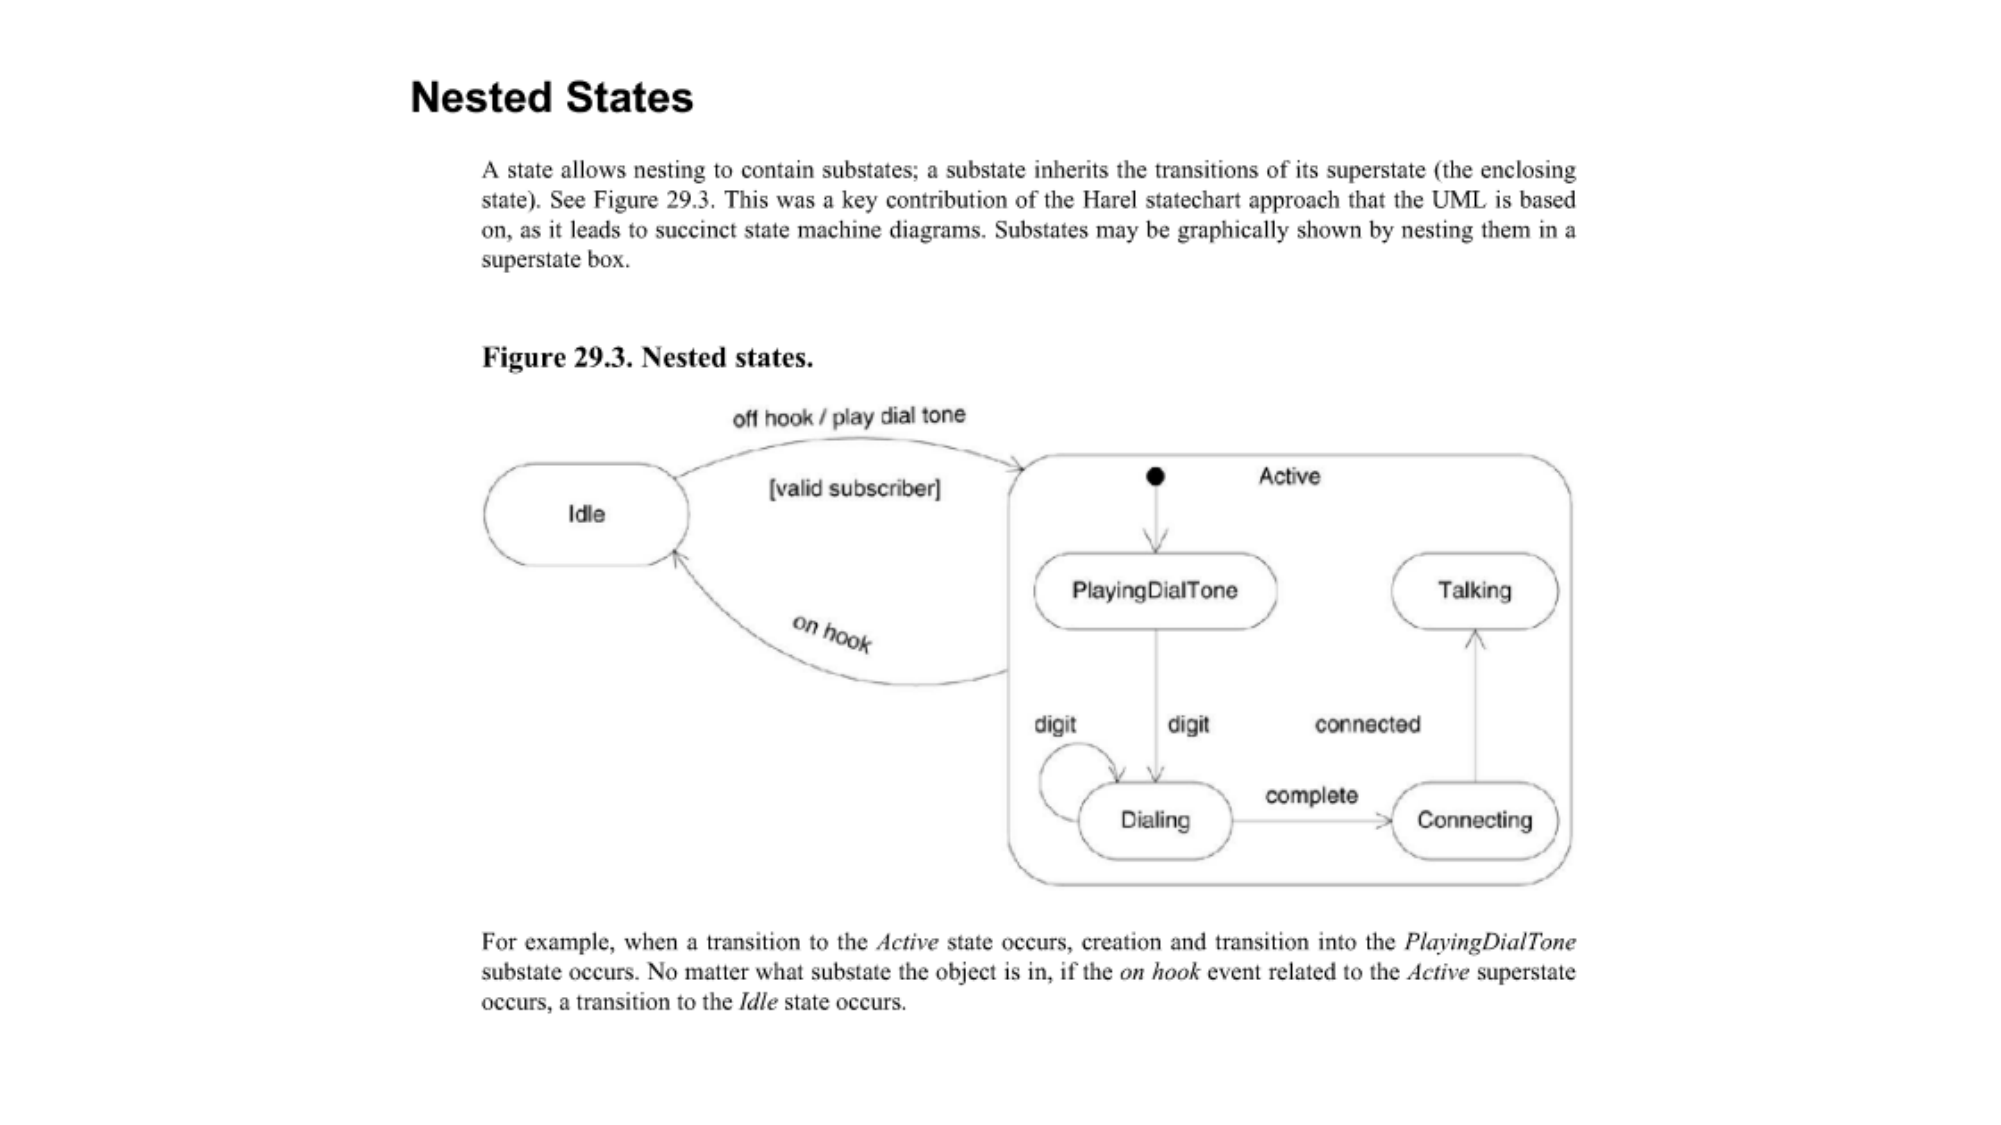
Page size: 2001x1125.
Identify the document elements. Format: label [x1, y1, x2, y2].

list [391, 57, 1650, 1047]
